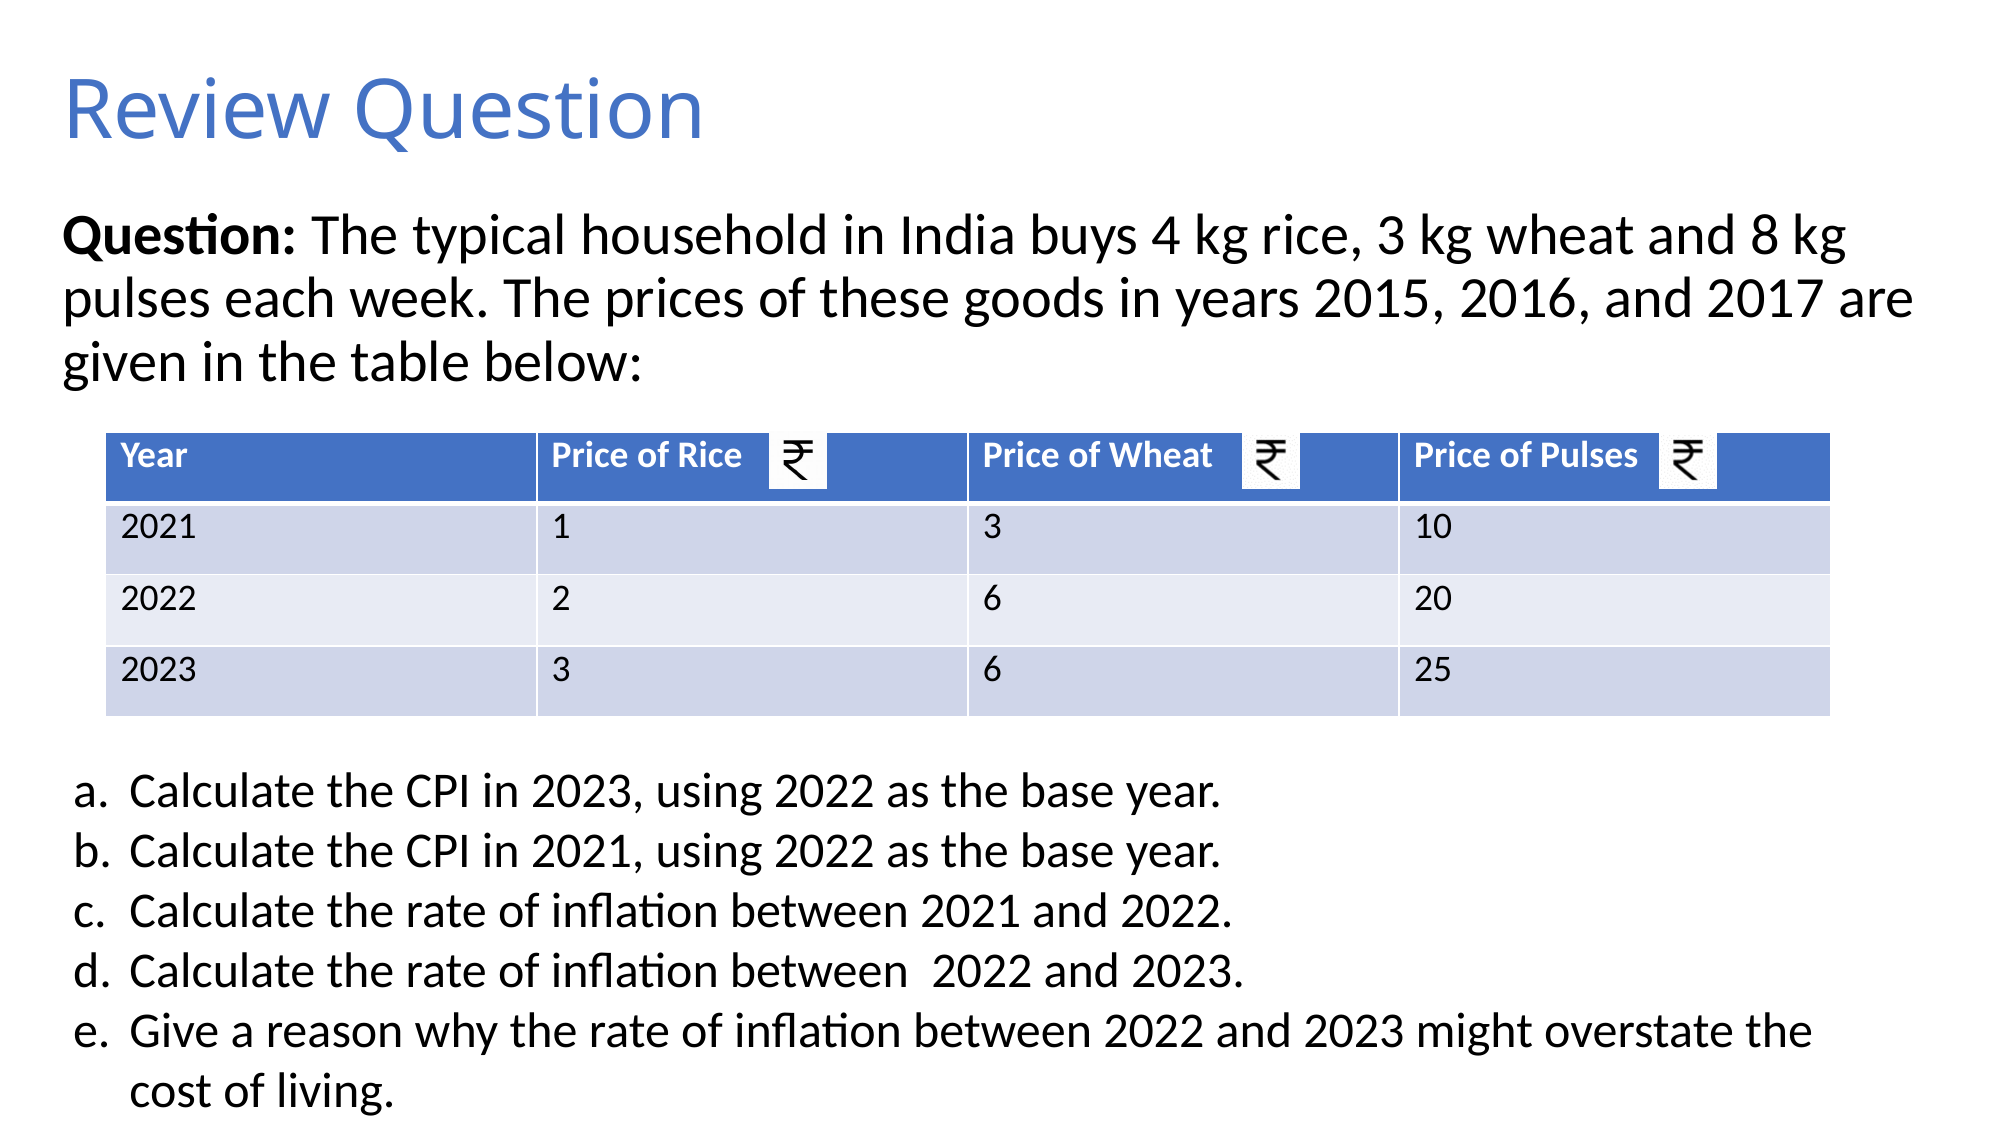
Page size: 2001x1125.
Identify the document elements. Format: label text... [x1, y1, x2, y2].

table_cell 10 [1400, 506, 1830, 574]
table_cell 2 [538, 575, 967, 645]
table_header Year [106, 433, 536, 501]
table_header Price of Rice [538, 433, 967, 501]
table_cell 6 [969, 575, 1398, 645]
picture [1659, 431, 1717, 489]
table_cell 20 [1400, 575, 1830, 645]
picture [1242, 431, 1300, 489]
table_cell 25 [1400, 647, 1830, 716]
table_cell 2023 [106, 647, 536, 716]
text_box Calculate the CPI in 2023, using 2022 as the base year. Calculate the CPI in 2021, using 2022 as the base year. Calculate the rate of inflation between 2021 and 2022. Calculate the rate of inflation between 2022 and 2023. Give a reason why the rate of inflation between 2022 and 2023 might overstate the cost of living. [58, 749, 1863, 1125]
table_cell 1 [538, 506, 967, 574]
table_cell 6 [969, 647, 1398, 716]
title Review Question [47, 59, 1863, 165]
list Question: The typical household in India buys 4 kg rice, 3 kg wheat and 8 kg pulses each week. The prices of these goods in years 2015, 2016, and 2017 are given in the table below: [47, 197, 1953, 695]
table_header Price of Wheat [969, 433, 1398, 501]
table_header Price of Pulses [1400, 433, 1830, 501]
table_cell 2021 [106, 506, 536, 574]
table_cell 2022 [106, 575, 536, 645]
picture [769, 431, 827, 489]
table_cell 3 [969, 506, 1398, 574]
table_cell 3 [538, 647, 967, 716]
